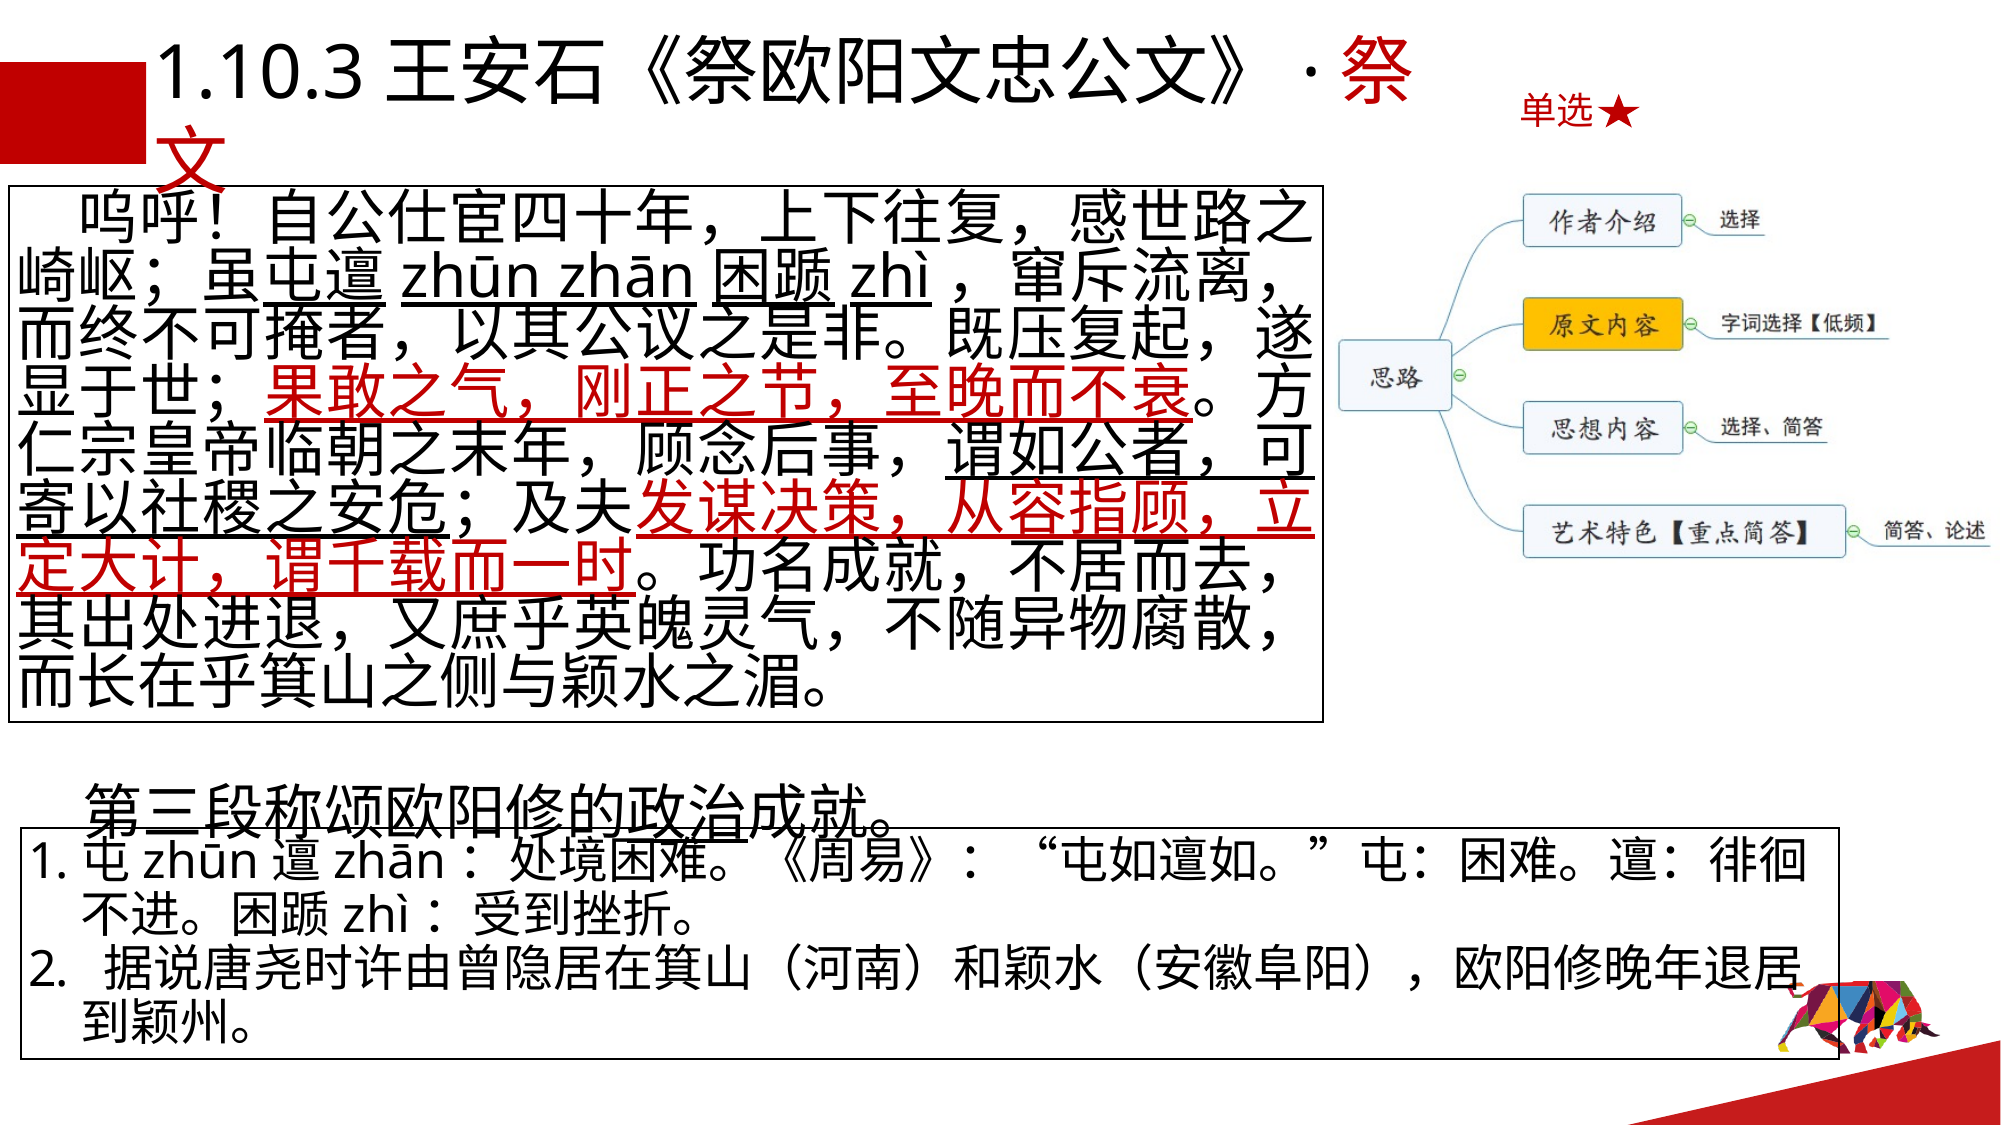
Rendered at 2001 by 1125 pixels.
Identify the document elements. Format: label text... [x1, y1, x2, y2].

text_box [1597, 93, 1640, 128]
picture [1840, 981, 1941, 1059]
text_box 第三段称颂欧阳修的政治成就。 [74, 730, 938, 828]
text_box 单选 [1511, 79, 1602, 140]
picture [1325, 180, 2000, 582]
text_box 呜呼！自公仕宦四十年，上下往复，感世路之崎岖；虽屯邅zhūn zhān困踬zhì，窜斥流离，而终不可掩者，以其公议之是非。既压复起，遂显于世；果敢之气，刚正之节，至晚而不衰。方仁宗皇帝临朝之末年，顾念后事，谓如公者，可寄以社稷之安危；及夫发谋决策，从容指顾，立定大计，谓千载而一时。功名成就，不居而去，其出处进退，又庶乎英魄灵气，不随异物腐散，而长在乎箕山之侧与颖水之湄。 [8, 186, 1323, 723]
title 1.10.3王安石《祭欧阳文忠公文》·祭文 [145, 42, 1479, 186]
text_box 屯zhūn邅zhān：处境困难。《周易》：“屯如邅如。”屯：困难。邅：徘徊不进。困踬zhì：受到挫折。 据说唐尧时许由曾隐居在箕山（河南）和颖水（安徽阜阳），欧阳修晚年退居到颖州。 [20, 828, 1840, 1059]
